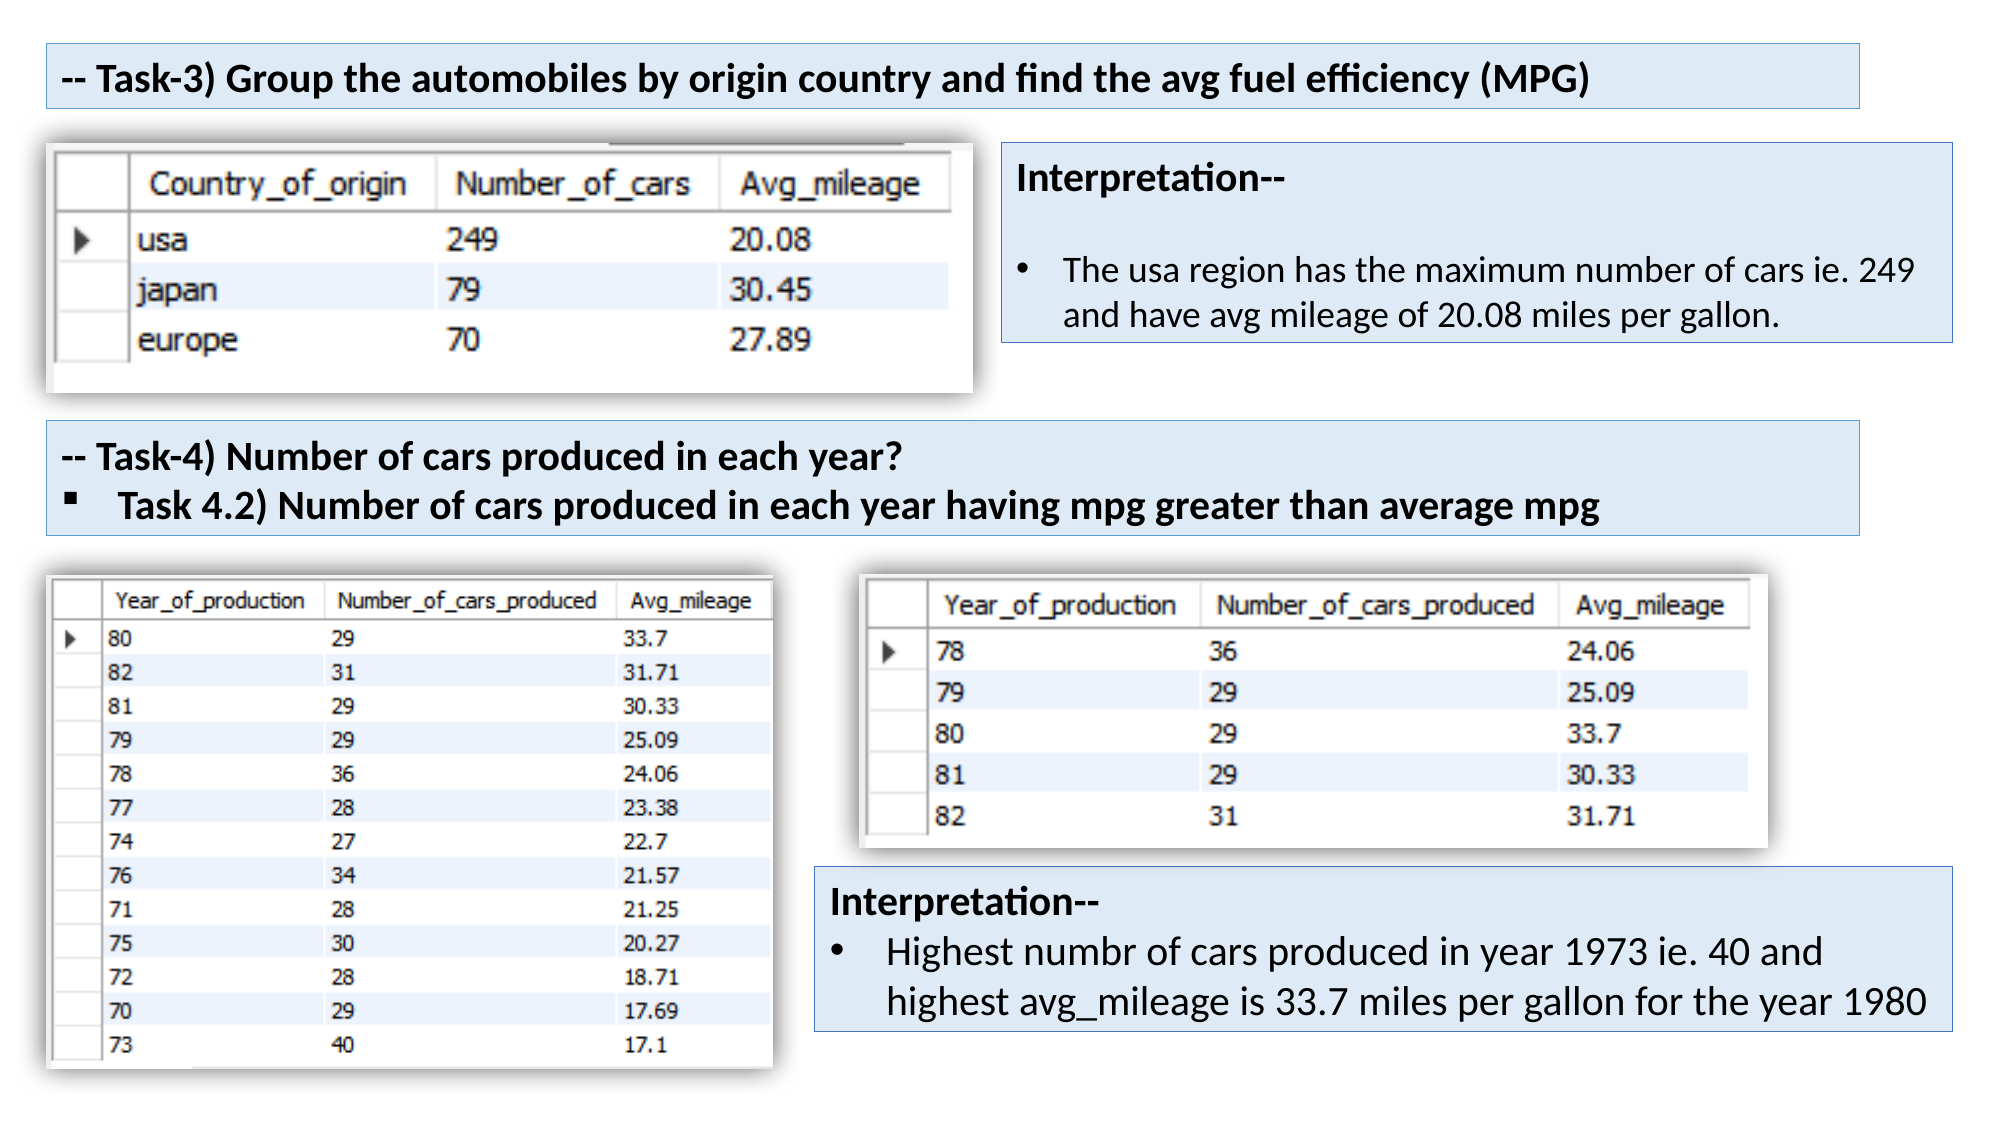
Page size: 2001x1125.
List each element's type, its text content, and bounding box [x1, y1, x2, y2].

text_box Interpretation-- The usa region has the maximum number of cars ie. 249 and have avg mileage of 20.08 miles per gallon. [1001, 142, 1953, 343]
text_box Interpretation-- Highest numbr of cars produced in year 1973 ie. 40 and highest avg_mileage is 33.7 miles per gallon for the year 1980 [814, 866, 1953, 1032]
picture [46, 143, 973, 393]
picture [859, 574, 1768, 848]
text_box -- Task-4) Number of cars produced in each year? Task 4.2) Number of cars produced in each year having mpg greater than average mpg [46, 420, 1860, 536]
text_box -- Task-3) Group the automobiles by origin country and find the avg fuel efficiency (MPG) [46, 43, 1860, 109]
picture [46, 575, 773, 1069]
